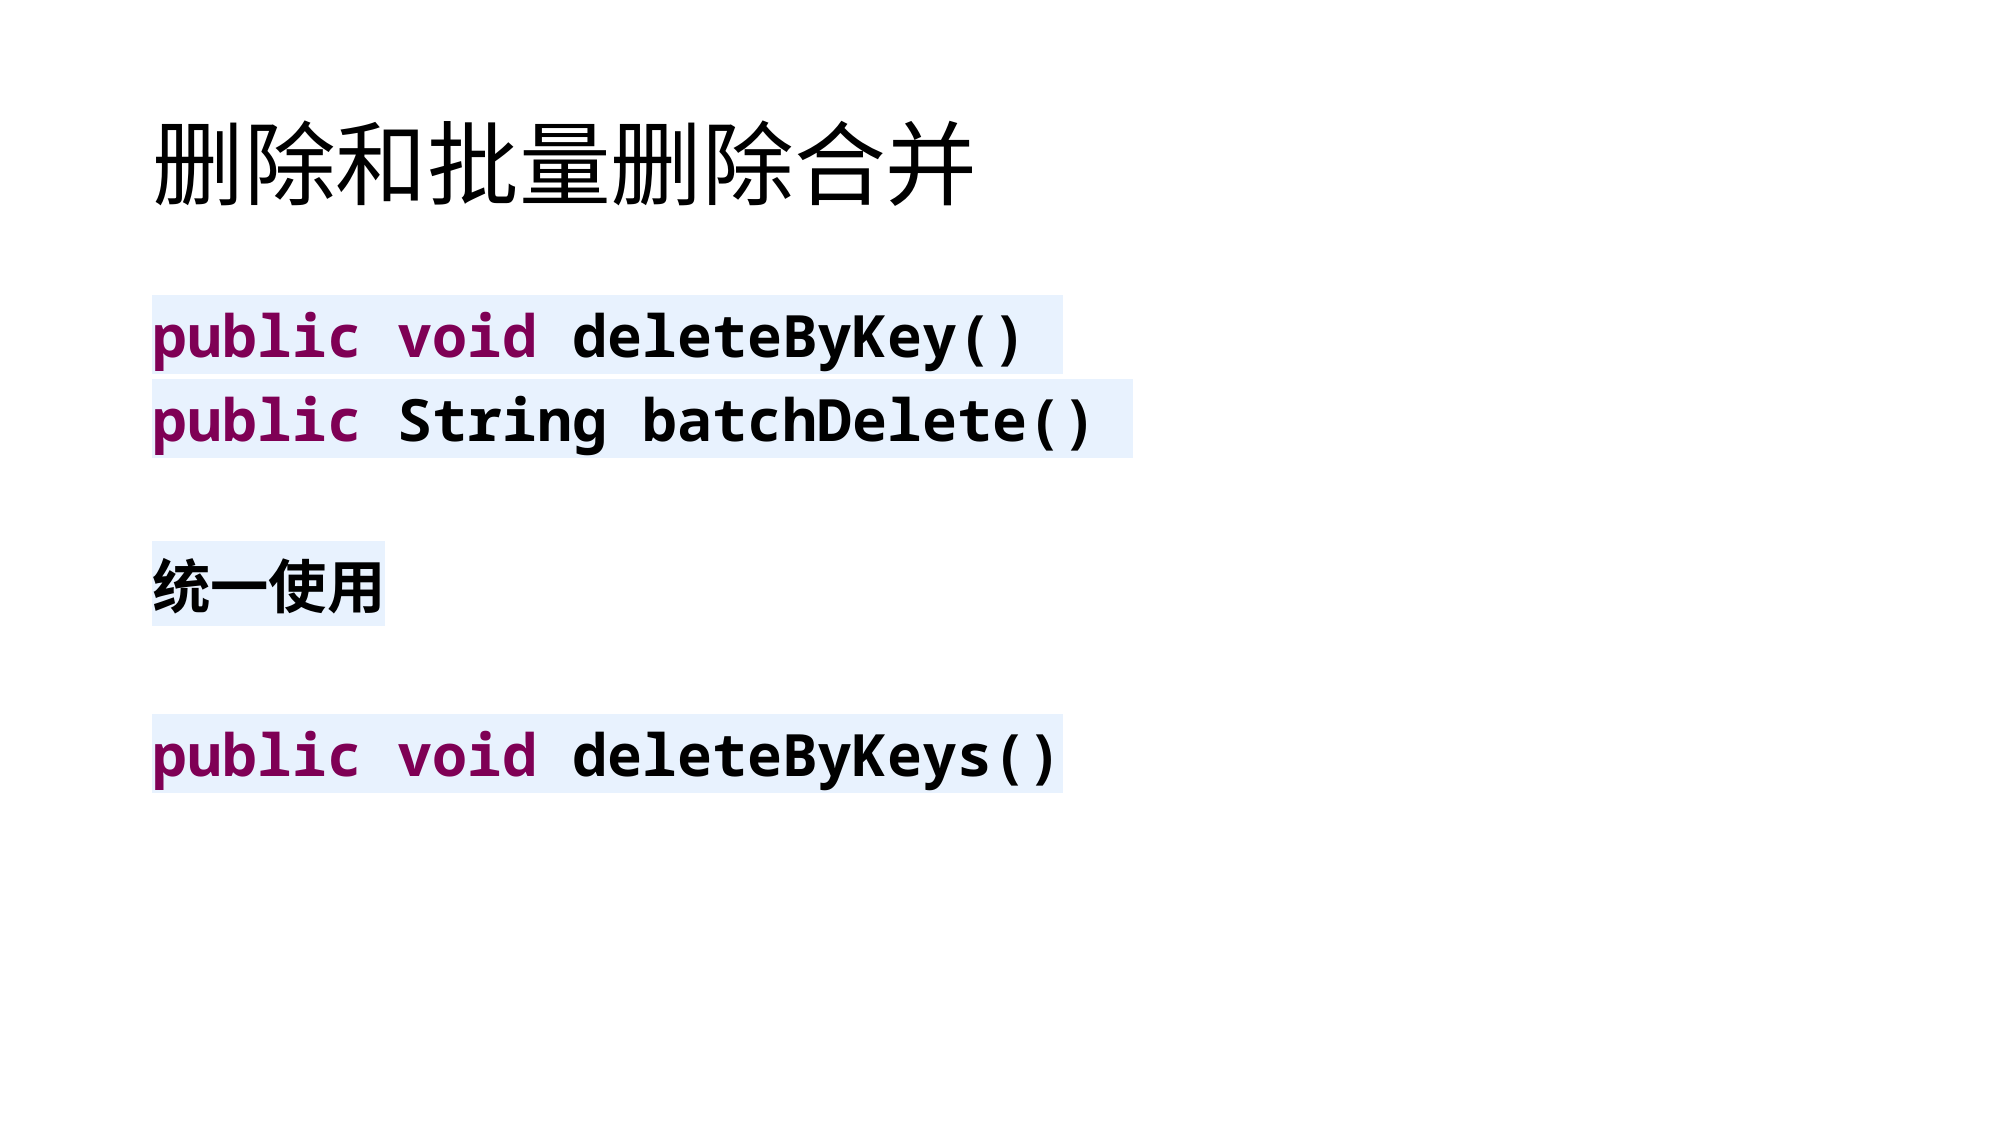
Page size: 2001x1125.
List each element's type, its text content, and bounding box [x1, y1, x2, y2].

list public void deleteByKey() public String batchDelete() 统一使用 public void deleteByKeys() [137, 299, 1863, 1014]
title 删除和批量删除合并 [137, 59, 1863, 278]
